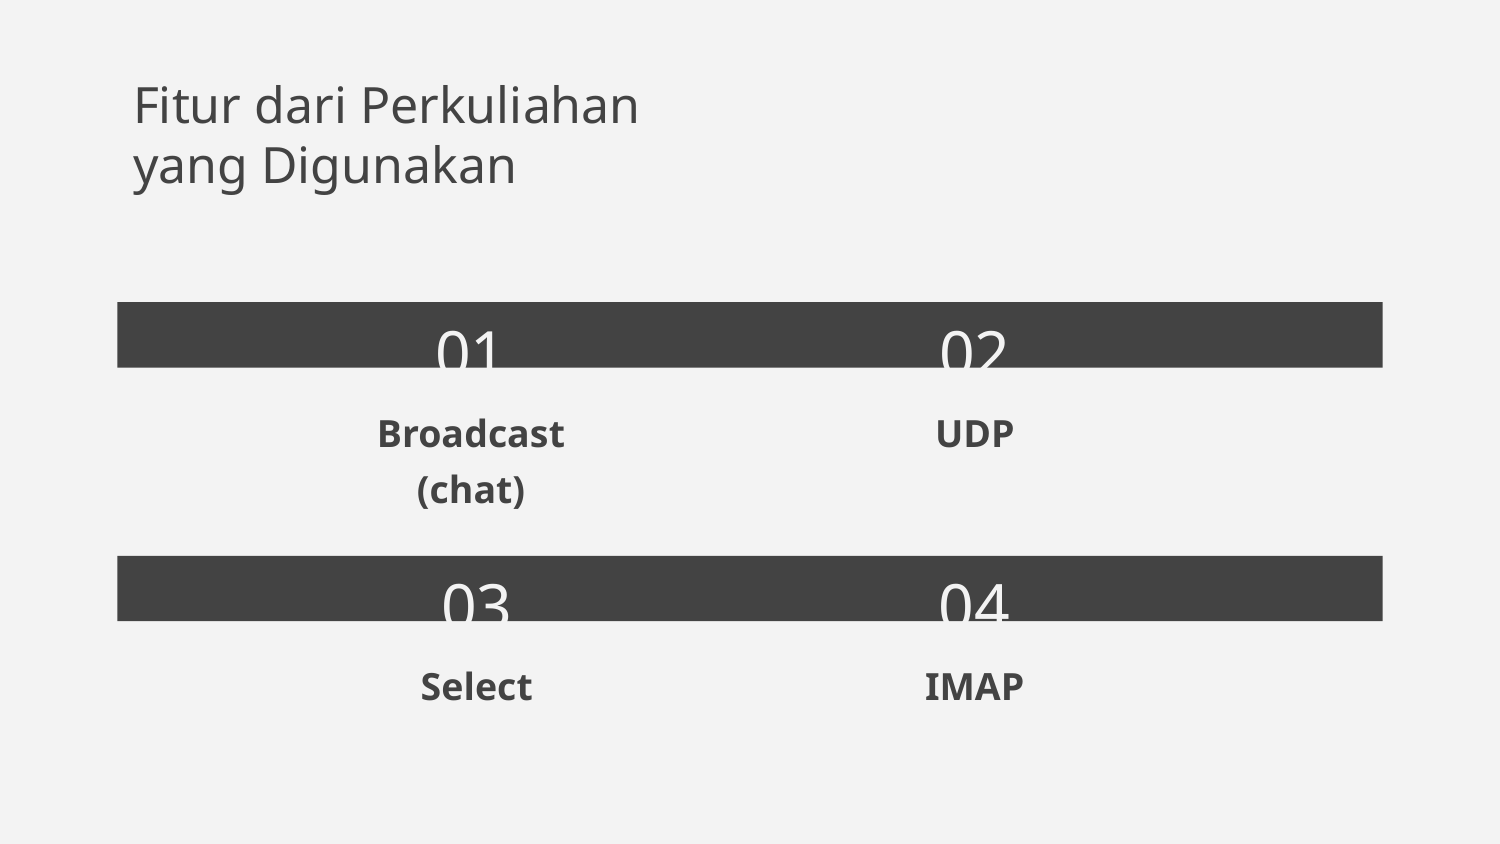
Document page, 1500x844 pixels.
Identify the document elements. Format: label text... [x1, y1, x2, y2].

text_box [117, 302, 294, 368]
title Fitur dari Perkuliahan yang Digunakan [118, 58, 709, 196]
subtitle Broadcast (chat) [294, 383, 648, 508]
subtitle 02 [798, 296, 1152, 374]
text_box [648, 302, 798, 368]
subtitle Select [300, 636, 654, 761]
subtitle 03 [300, 549, 654, 628]
subtitle 01 [294, 296, 648, 374]
subtitle UDP [798, 383, 1152, 508]
text_box [654, 555, 798, 622]
text_box [1152, 302, 1383, 368]
subtitle IMAP [798, 636, 1152, 761]
text_box [117, 555, 300, 622]
subtitle 04 [798, 549, 1152, 628]
text_box [1152, 555, 1383, 622]
